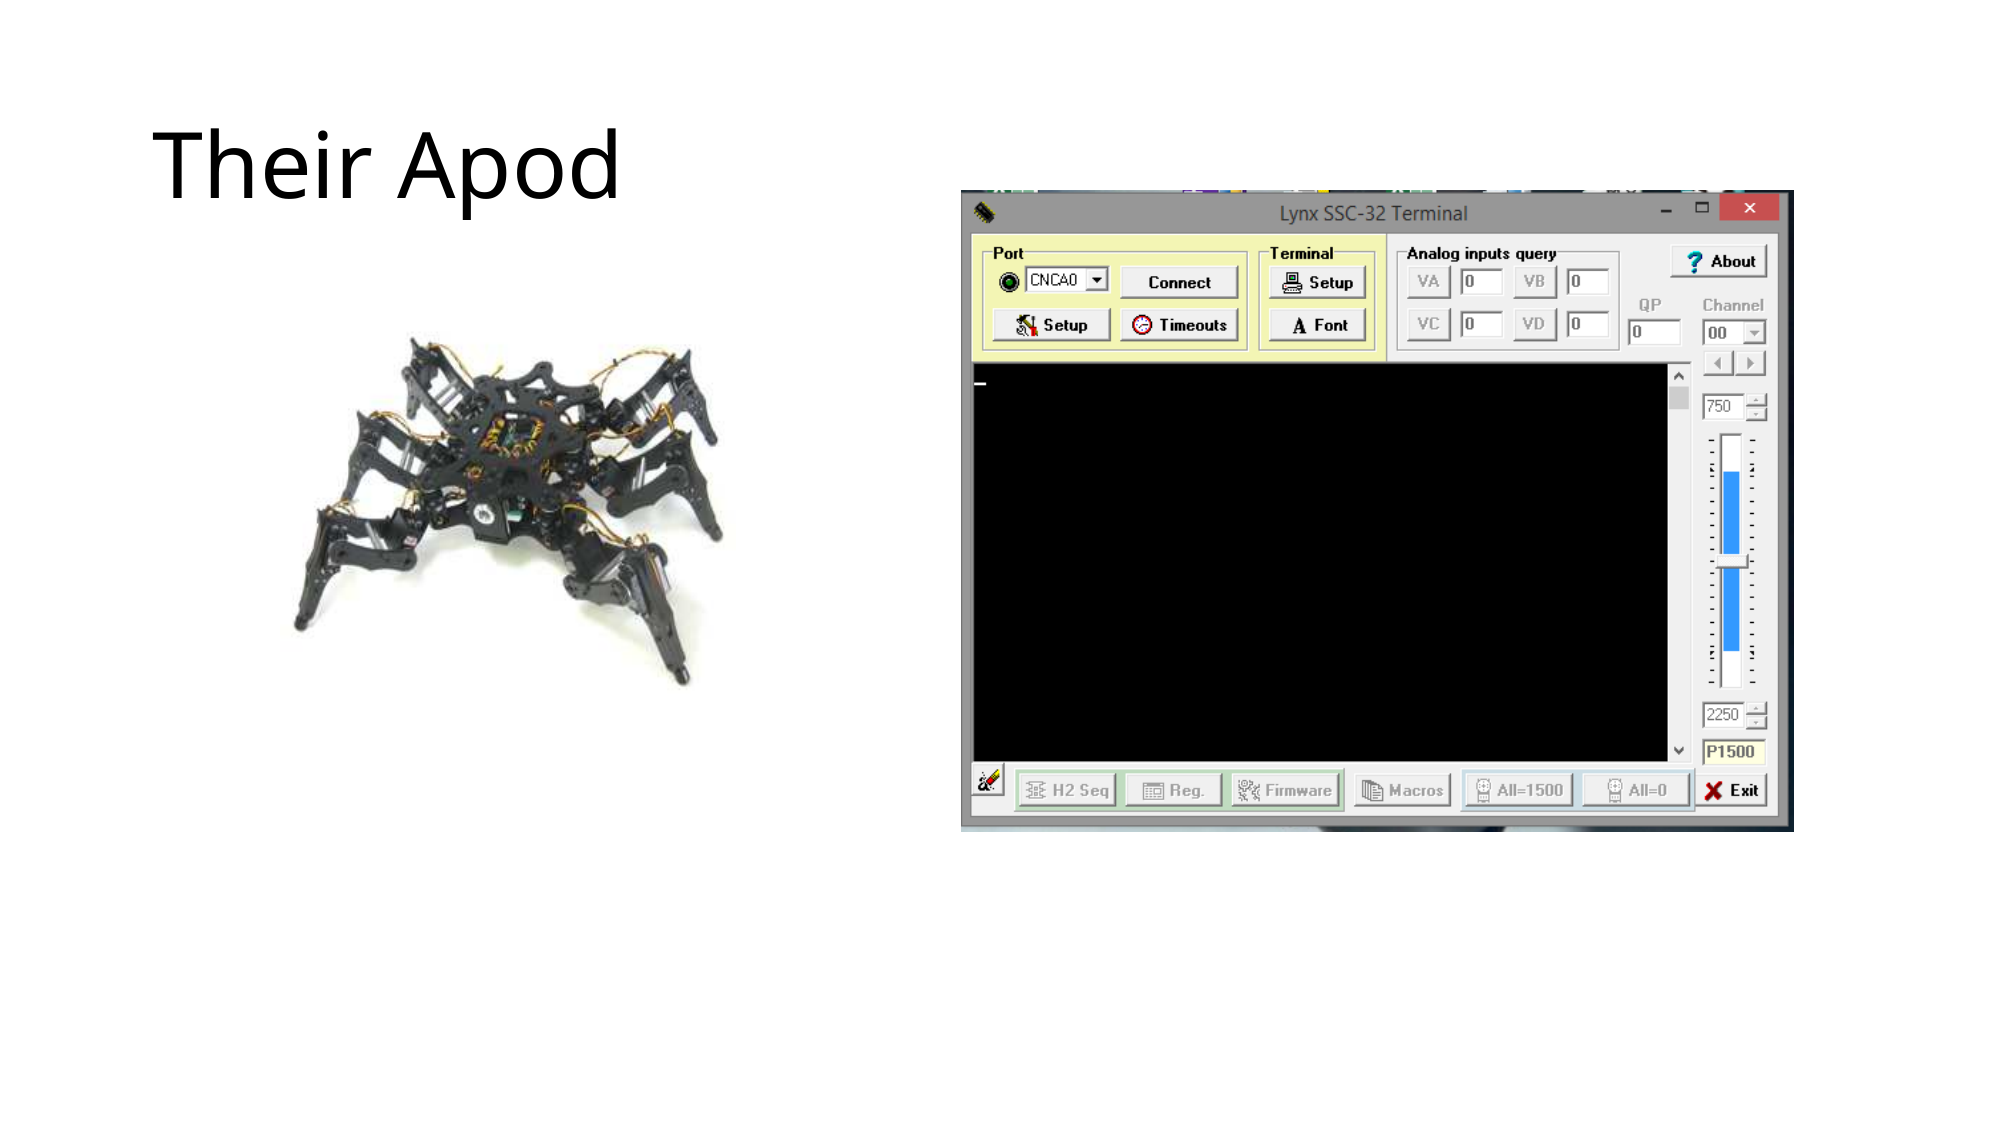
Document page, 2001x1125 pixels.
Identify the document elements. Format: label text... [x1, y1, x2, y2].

picture [961, 190, 1794, 832]
title Their Apod [137, 59, 734, 278]
picture [280, 319, 736, 703]
